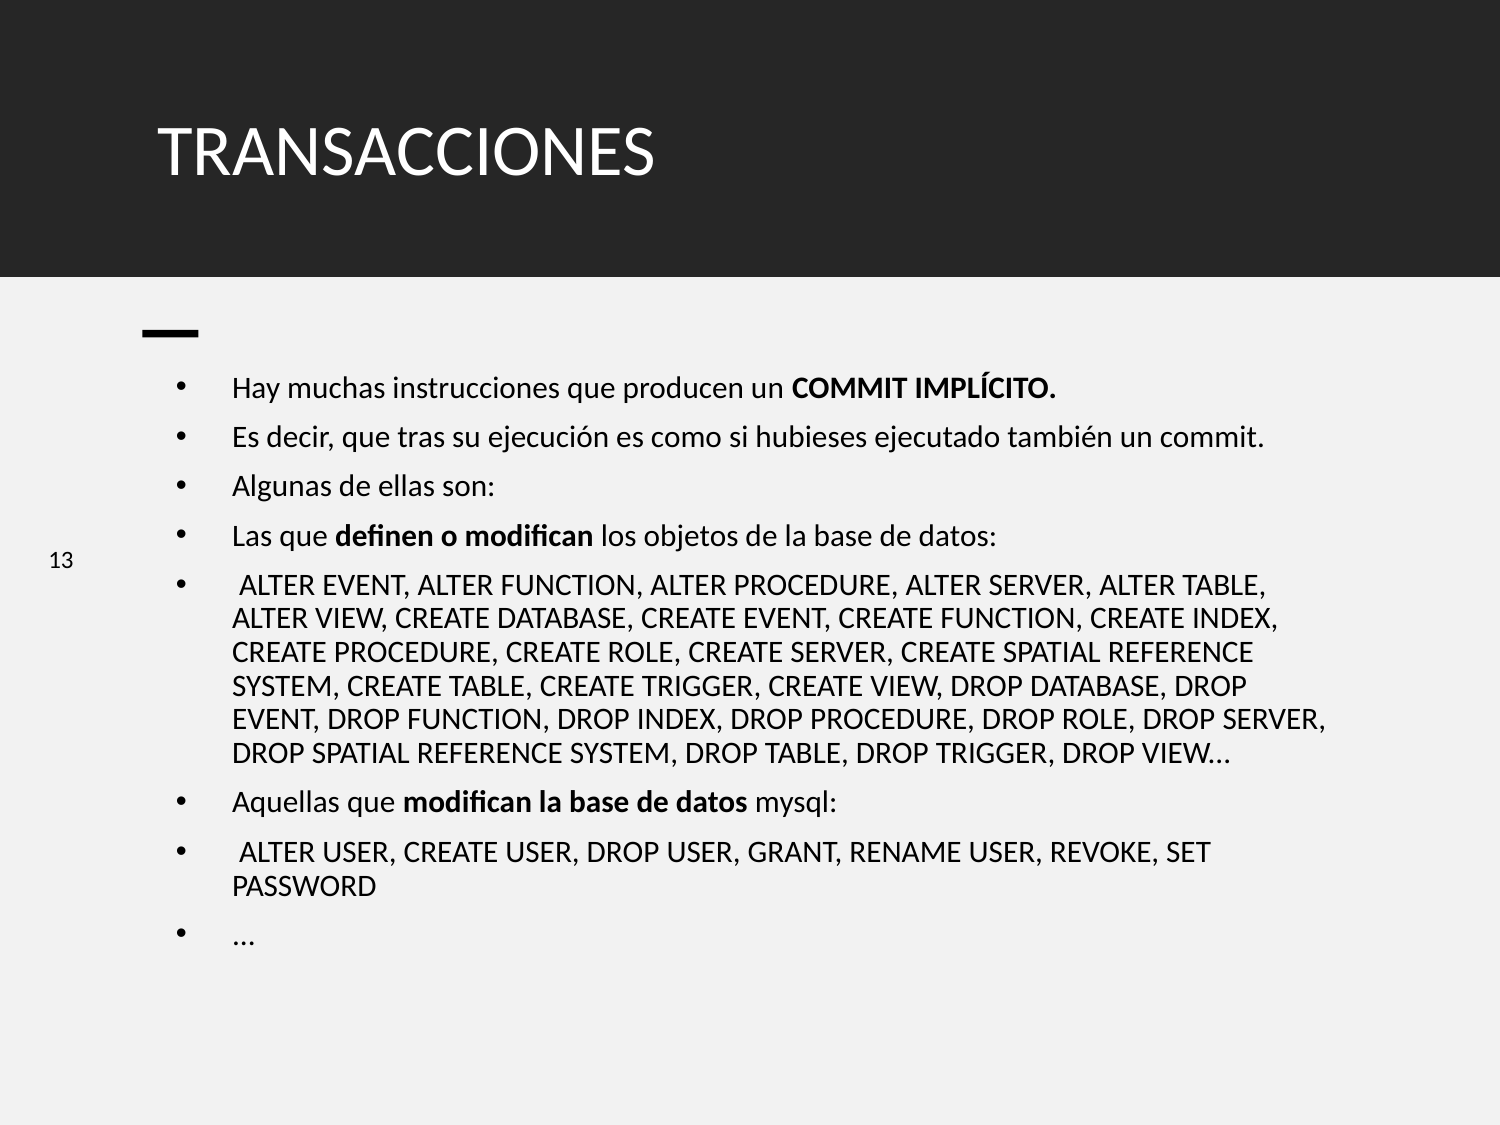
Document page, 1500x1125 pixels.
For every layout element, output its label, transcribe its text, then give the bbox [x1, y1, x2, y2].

slide_number 13 [19, 532, 103, 589]
title TRANSACCIONES [142, 104, 1359, 253]
list Hay muchas instrucciones que producen un COMMIT IMPLÍCITO. Es decir, que tras su ejecución es como si hubieses ejecutado también un commit. Algunas de ellas son: Las que definen o modifican los objetos de la base de datos: ALTER EVENT, ALTER FUNCTION, ALTER PROCEDURE, ALTER SERVER, ALTER TABLE, ALTER VIEW, CREATE DATABASE, CREATE EVENT, CREATE FUNCTION, CREATE INDEX, CREATE PROCEDURE, CREATE ROLE, CREATE SERVER, CREATE SPATIAL REFERENCE SYSTEM, CREATE TABLE, CREATE TRIGGER, CREATE VIEW, DROP DATABASE, DROP EVENT, DROP FUNCTION, DROP INDEX, DROP PROCEDURE, DROP ROLE, DROP SERVER, DROP SPATIAL REFERENCE SYSTEM, DROP TABLE, DROP TRIGGER, DROP VIEW... Aquellas que modifican la base de datos mysql: ALTER USER, CREATE USER, DROP USER, GRANT, RENAME USER, REVOKE, SET PASSWORD ... [142, 363, 1358, 1014]
text_box [0, 0, 1500, 275]
text_box [0, 275, 1500, 1125]
text_box [140, 328, 201, 339]
